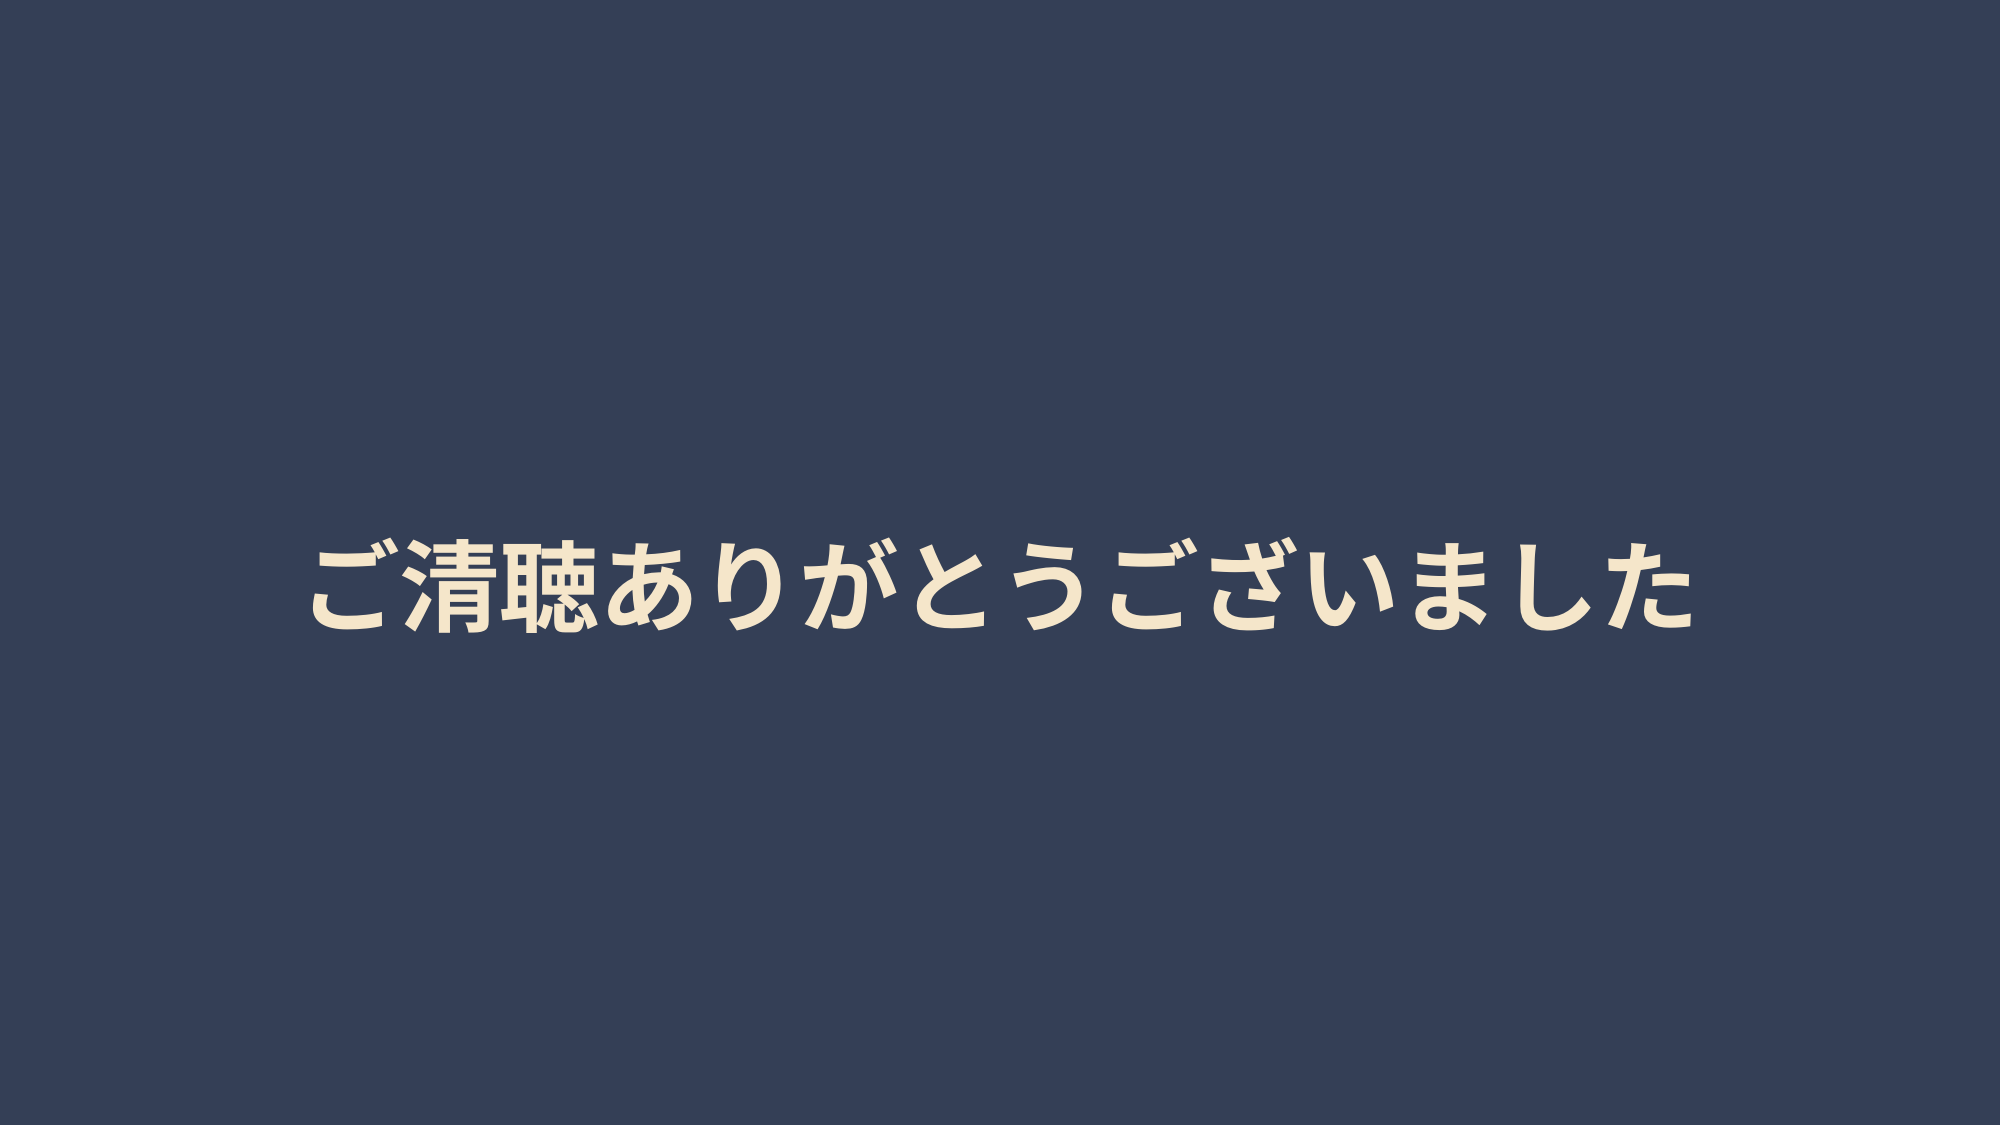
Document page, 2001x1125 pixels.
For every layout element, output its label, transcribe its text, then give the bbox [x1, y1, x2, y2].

text_box ご清聴ありがとうございました [249, 262, 1750, 654]
